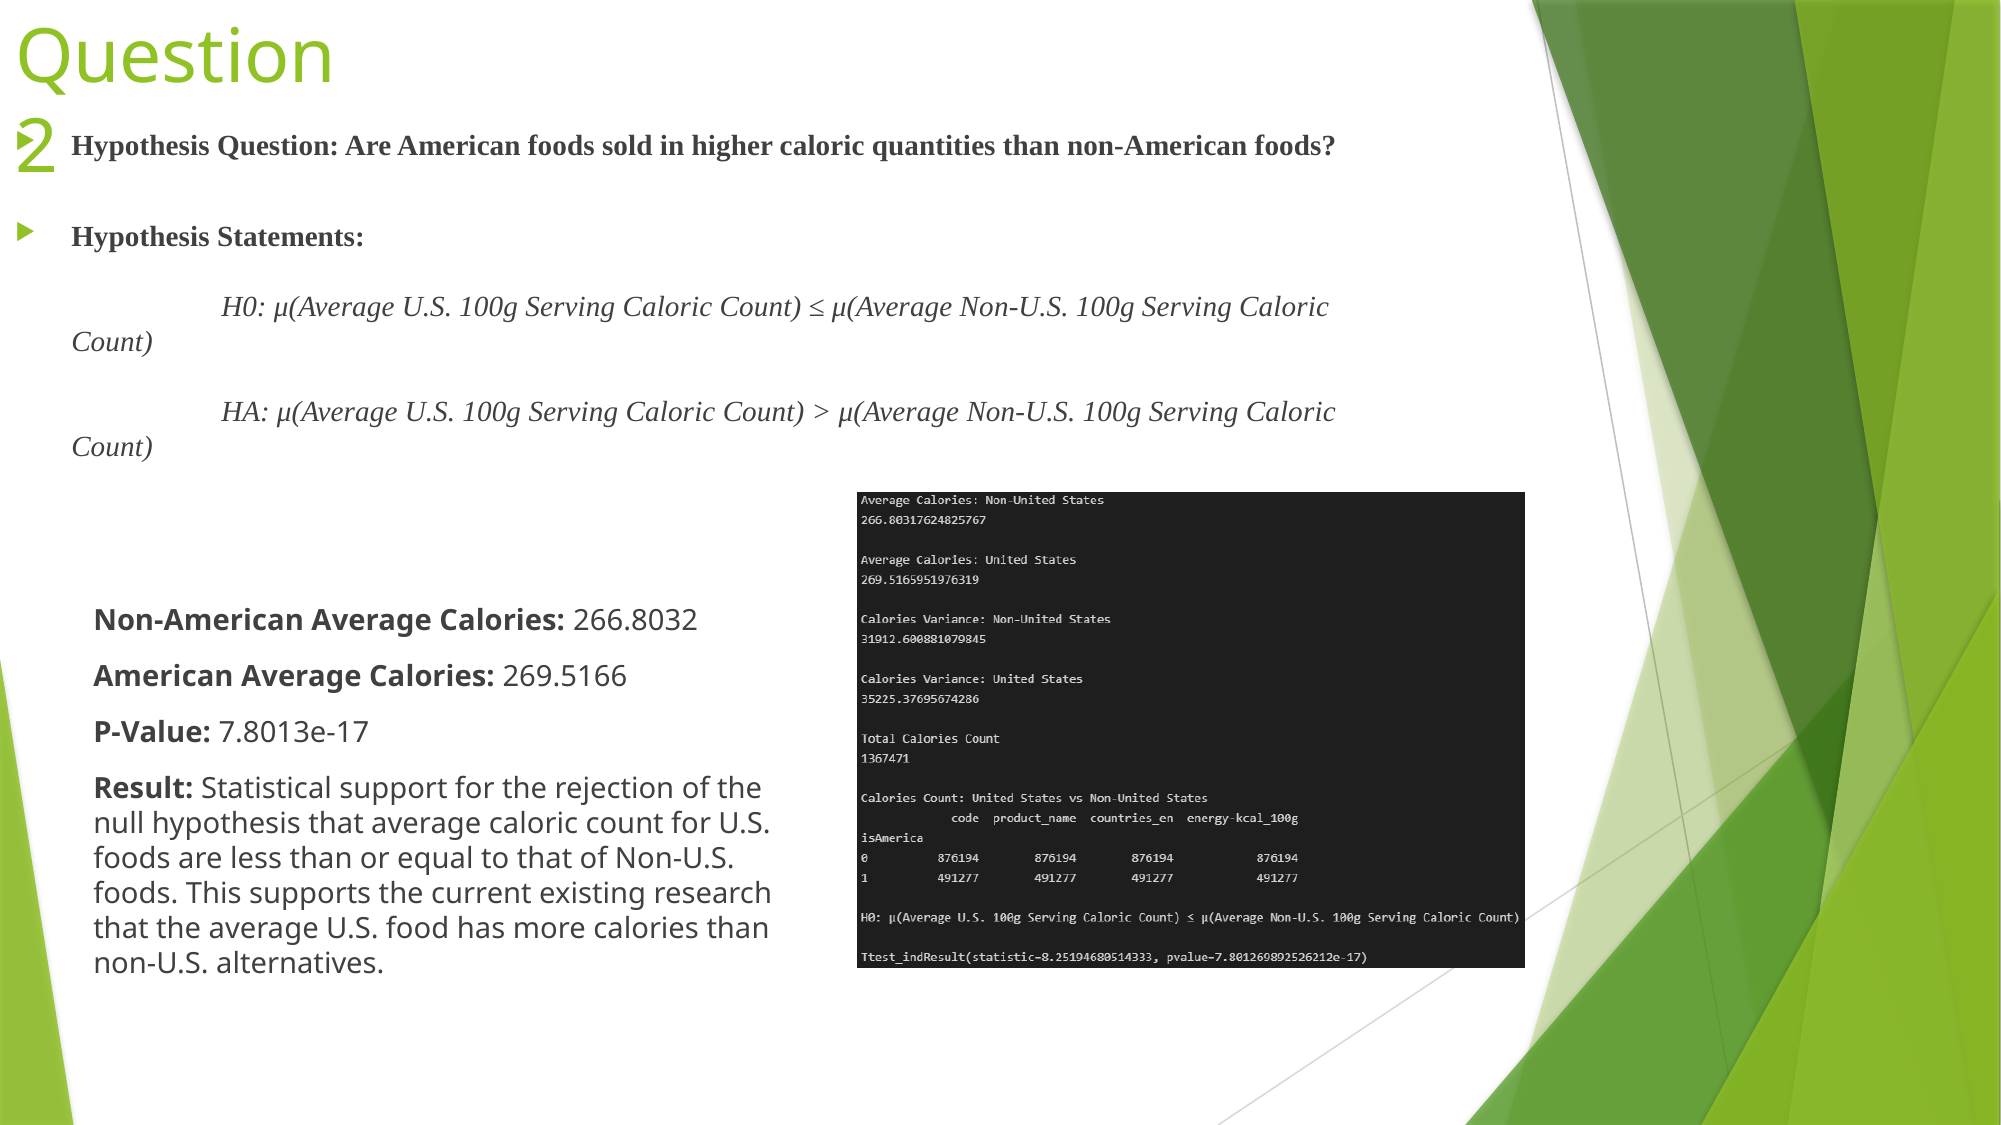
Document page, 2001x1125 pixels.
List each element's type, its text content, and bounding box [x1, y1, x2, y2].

picture [856, 491, 1525, 968]
list Hypothesis Question: Are American foods sold in higher caloric quantities than non-American foods? Hypothesis Statements: H0: μ(Average U.S. 100g Serving Caloric Count) ≤ μ(Average Non-U.S. 100g Serving Caloric Count) HA: μ(Average U.S. 100g Serving Caloric Count) > μ(Average Non-U.S. 100g Serving Caloric Count) [0, 118, 1403, 594]
text_box Non-American Average Calories: 266.8032 American Average Calories: 269.5166 P-Value: 7.8013e-17 Result: Statistical support for the rejection of the null hypothesis that average caloric count for U.S. foods are less than or equal to that of Non-U.S. foods. This supports the current existing research that the average U.S. food has more calories than non-U.S. alternatives. [78, 593, 823, 1091]
title Question 2 [0, 0, 391, 118]
